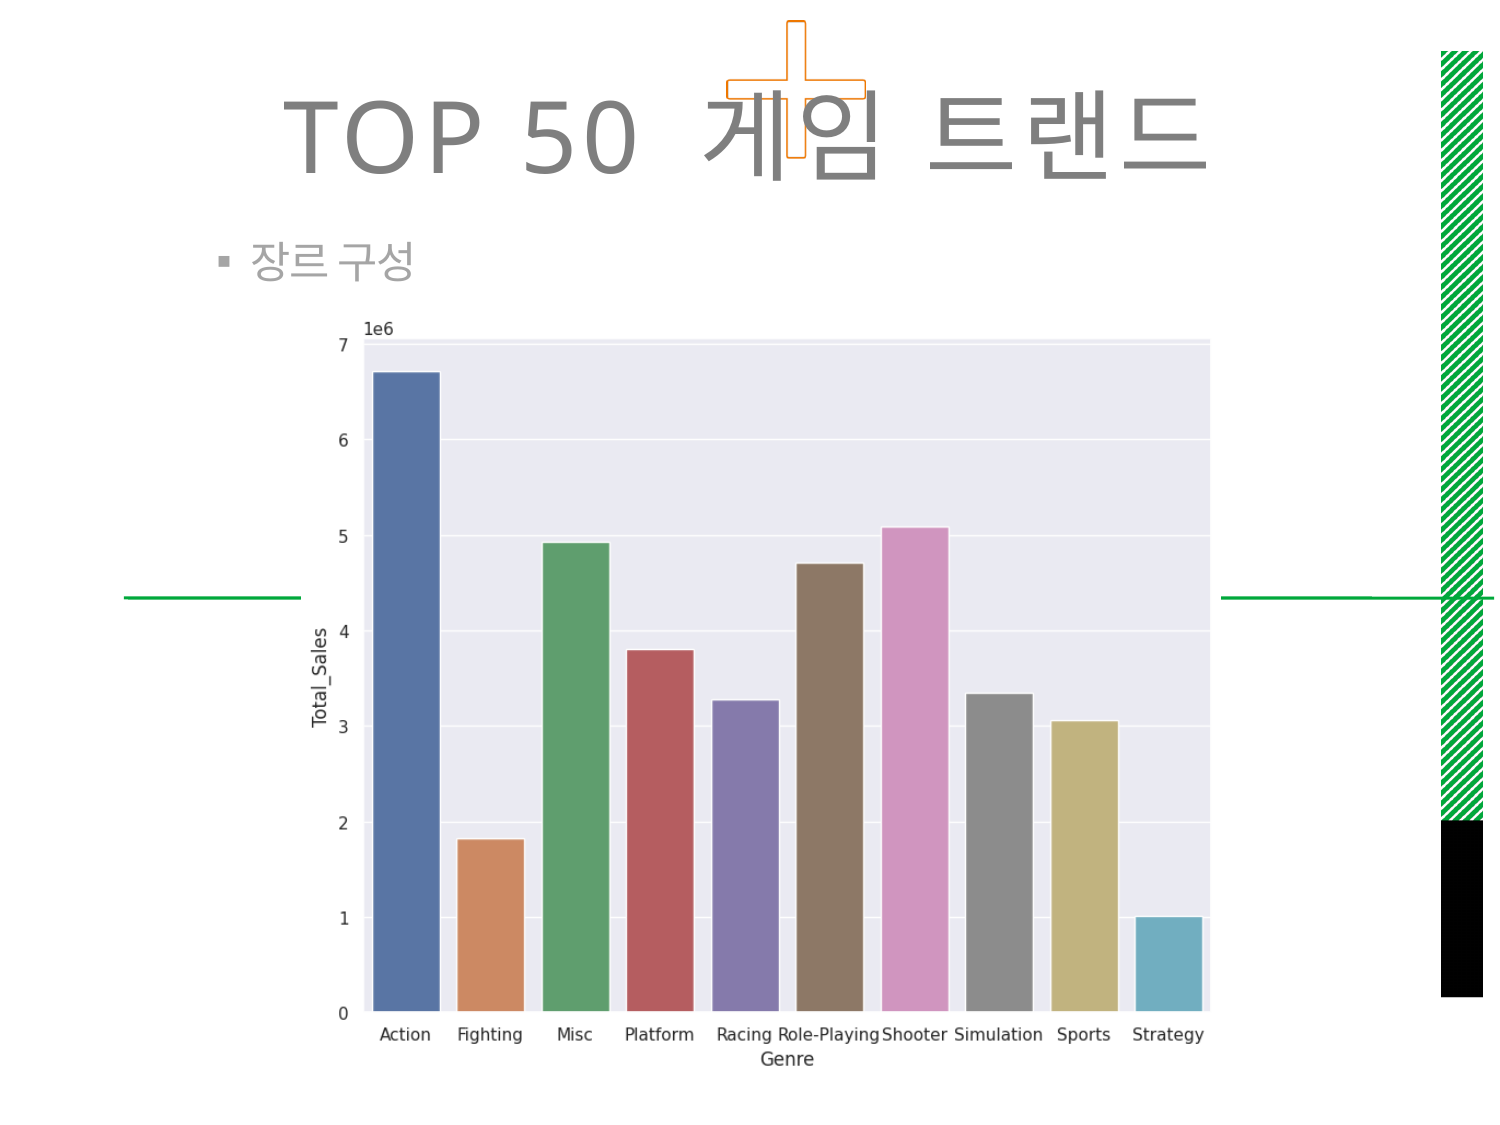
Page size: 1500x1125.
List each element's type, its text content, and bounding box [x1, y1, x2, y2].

subtitle 장르 구성 [201, 227, 1252, 347]
picture [301, 311, 1221, 1081]
picture [1441, 600, 1483, 1000]
picture [1441, 48, 1483, 596]
title TOP 50 게임 트랜드 [110, 12, 1386, 254]
